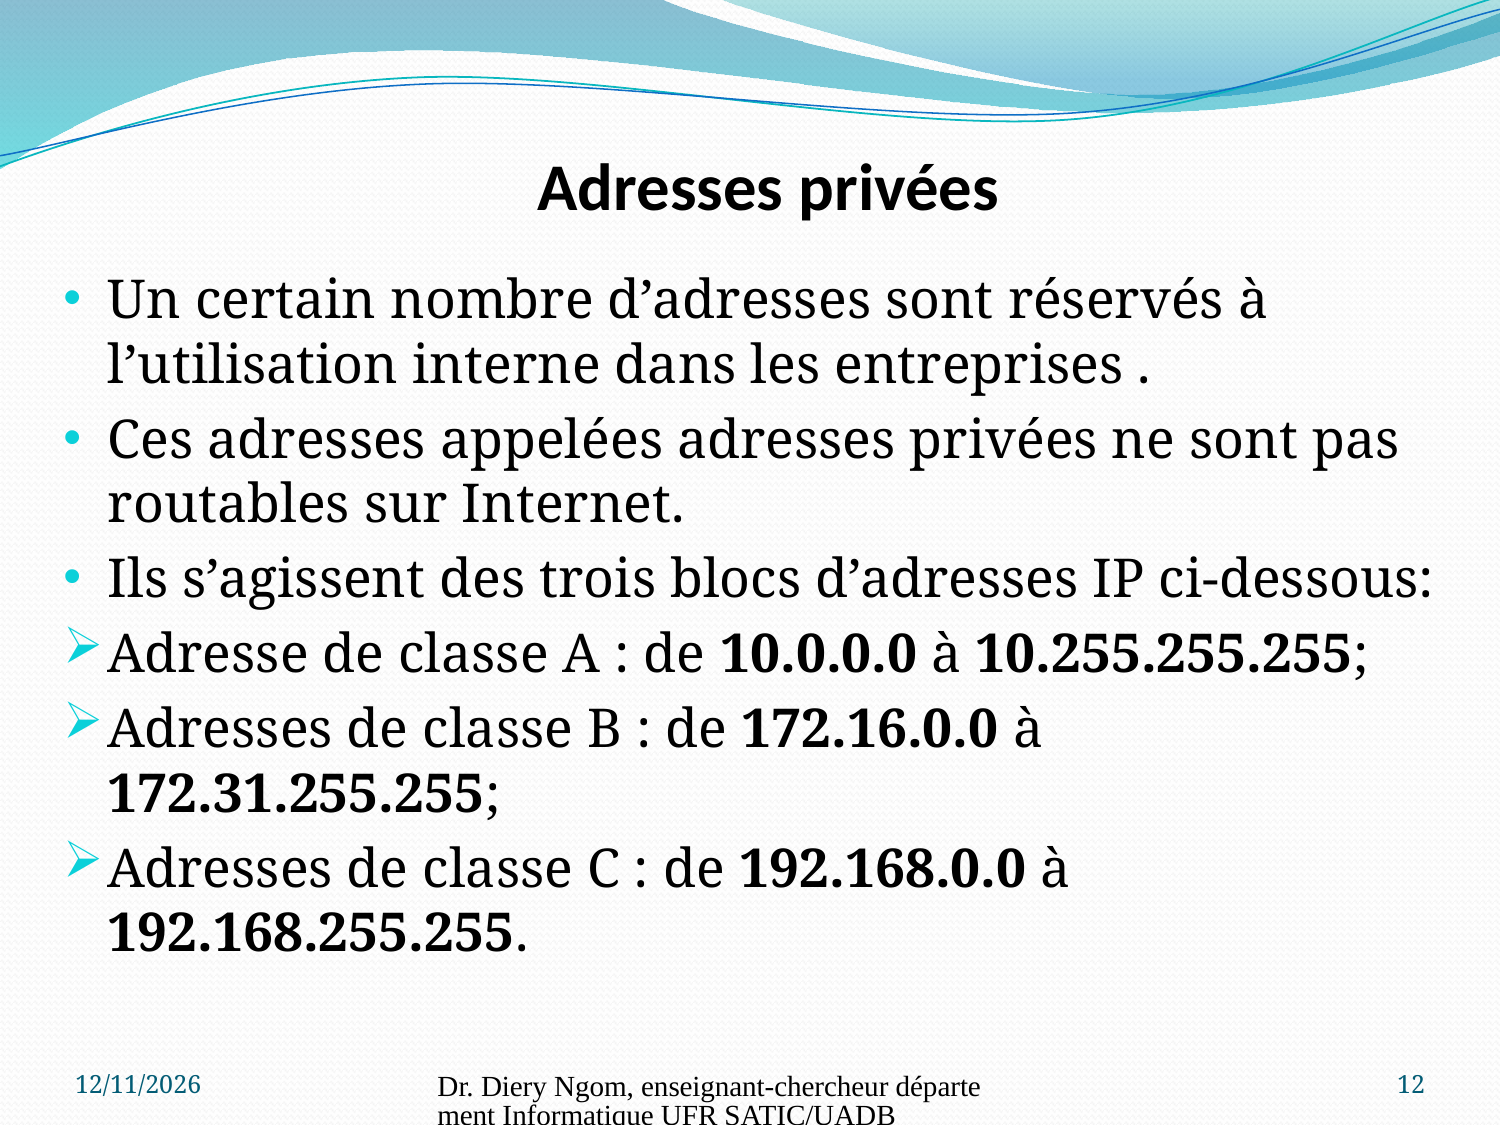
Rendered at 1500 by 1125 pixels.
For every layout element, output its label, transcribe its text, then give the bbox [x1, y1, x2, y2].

list Un certain nombre d’adresses sont réservés à l’utilisation interne dans les entreprises . Ces adresses appelées adresses privées ne sont pas routables sur Internet. Ils s’agissent des trois blocs d’adresses IP ci-dessous: Adresse de classe A : de 10.0.0.0 à 10.255.255.255; Adresses de classe B : de 172.16.0.0 à 172.31.255.255; Adresses de classe C : de 192.168.0.0 à 192.168.255.255. [48, 257, 1454, 1038]
title Adresses privées [93, 128, 1444, 224]
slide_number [75, 1042, 425, 1103]
slide_number 12 [1299, 1042, 1425, 1103]
footer Dr. Diery Ngom, enseignant-chercheur département Informatique UFR SATIC/UADB [437, 1042, 988, 1103]
